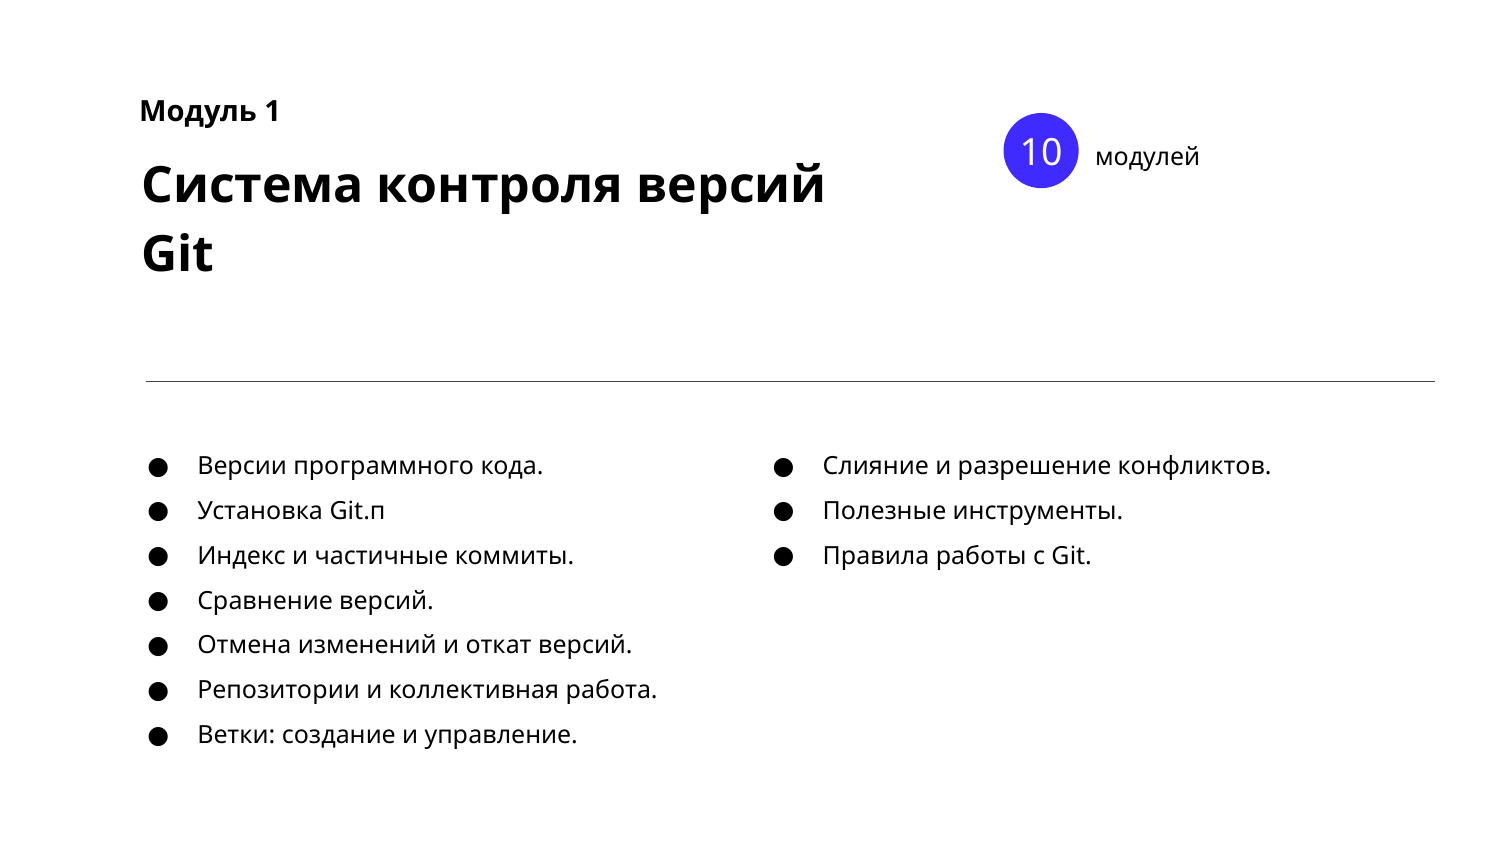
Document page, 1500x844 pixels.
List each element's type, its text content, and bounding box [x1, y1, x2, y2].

text_box модулей [1095, 135, 1293, 187]
text_box Система контроля версий Git [141, 143, 891, 274]
list Модуль 1 [139, 87, 858, 130]
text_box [1003, 112, 1079, 189]
text_box Версии программного кода. Установка Git.п Индекс и частичные коммиты. Сравнение версий. Отмена изменений и откат версий. Репозитории и коллективная работа. Ветки: создание и управление. [122, 434, 1418, 748]
text_box Слияние и разрешение конфликтов. Полезные инструменты. Правила работы с Git. [747, 434, 1423, 560]
